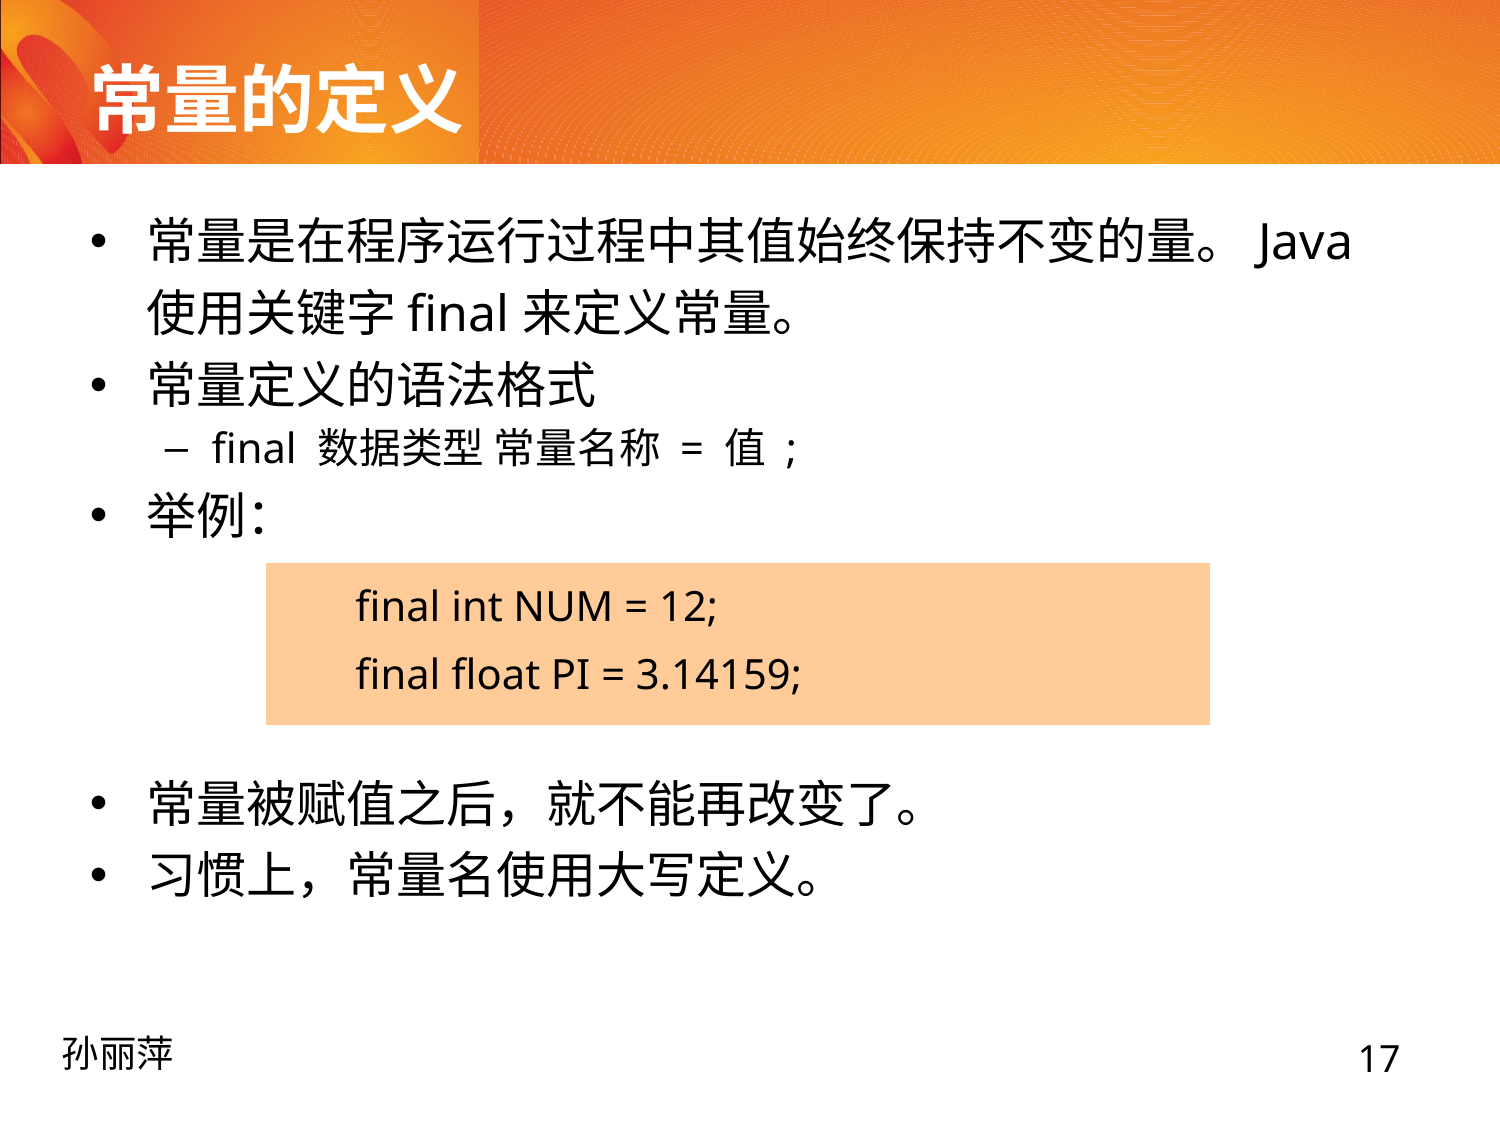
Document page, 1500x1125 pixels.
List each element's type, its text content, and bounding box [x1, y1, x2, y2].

list 常量是在程序运行过程中其值始终保持不变的量。Java使用关键字final来定义常量。 常量定义的语法格式 final 数据类型 常量名称 = 值 ; 举例： 常量被赋值之后，就不能再改变了。 习惯上，常量名使用大写定义。 [75, 190, 1425, 1005]
text_box final int NUM = 12; final float PI = 3.14159; [265, 562, 1211, 726]
picture [0, 0, 1500, 164]
title 常量的定义 [75, 45, 1425, 167]
